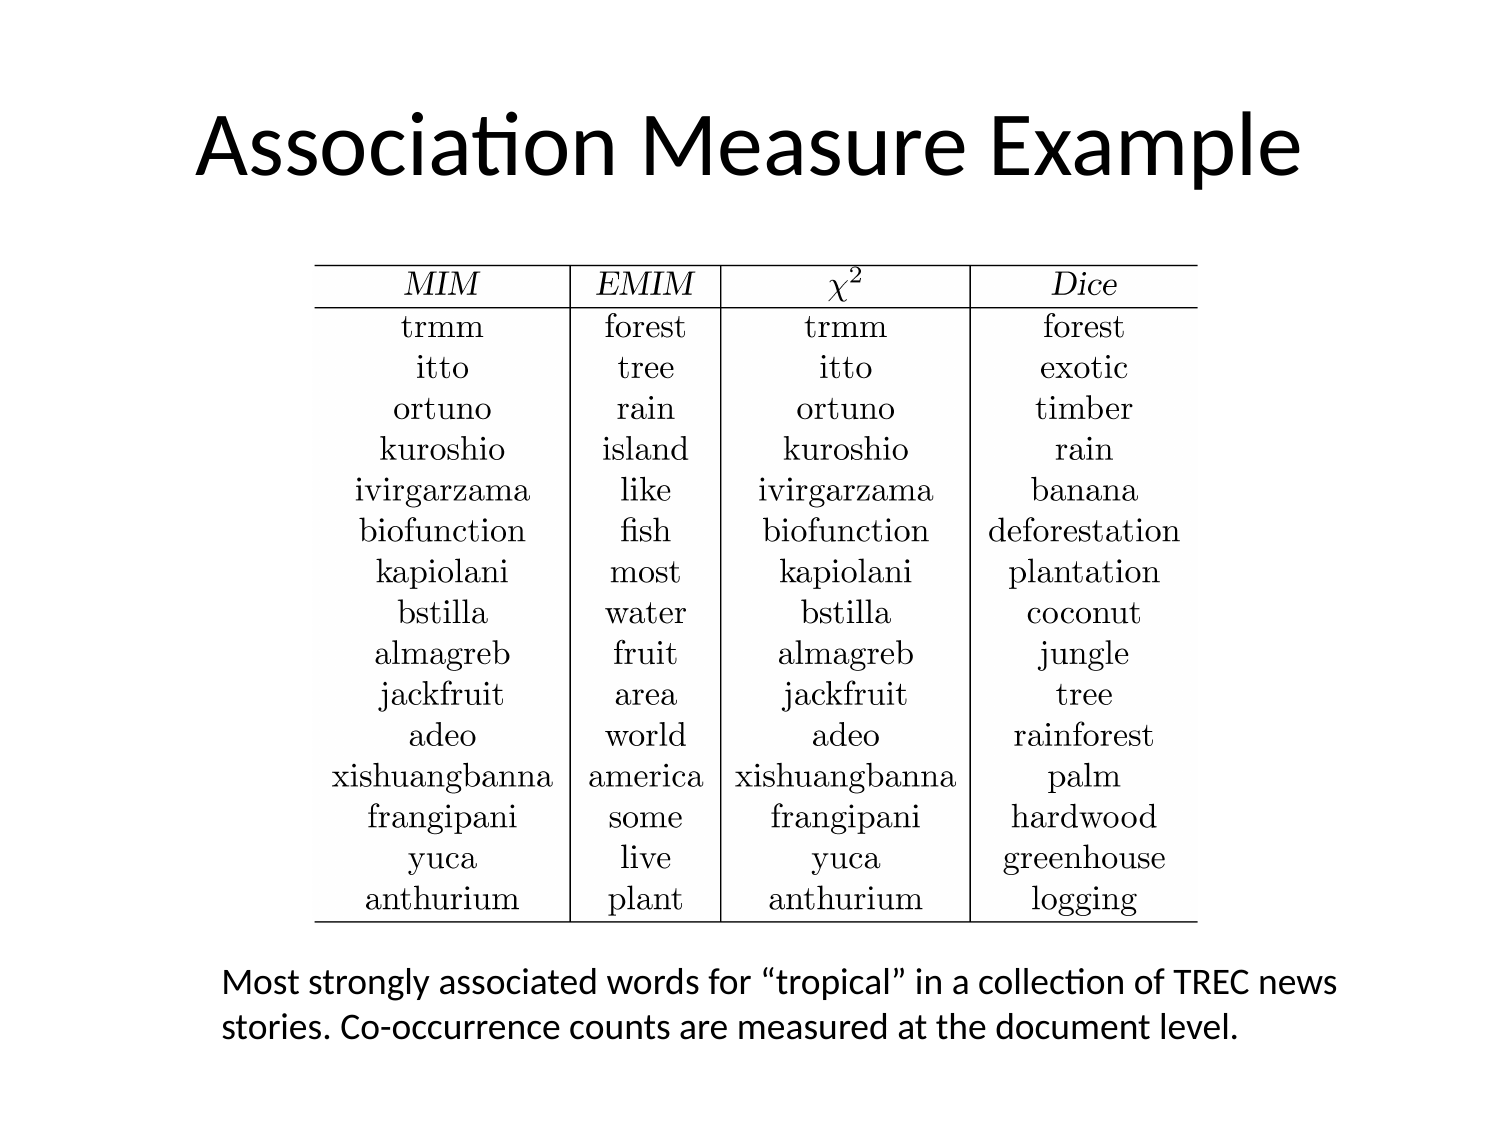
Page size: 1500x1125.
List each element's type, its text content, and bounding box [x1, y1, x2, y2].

title Association Measure Example [75, 45, 1425, 233]
text_box Most strongly associated words for “tropical” in a collection of TREC news stories. Co-occurrence counts are measured at the document level. [206, 949, 1354, 1055]
picture [312, 262, 1198, 926]
